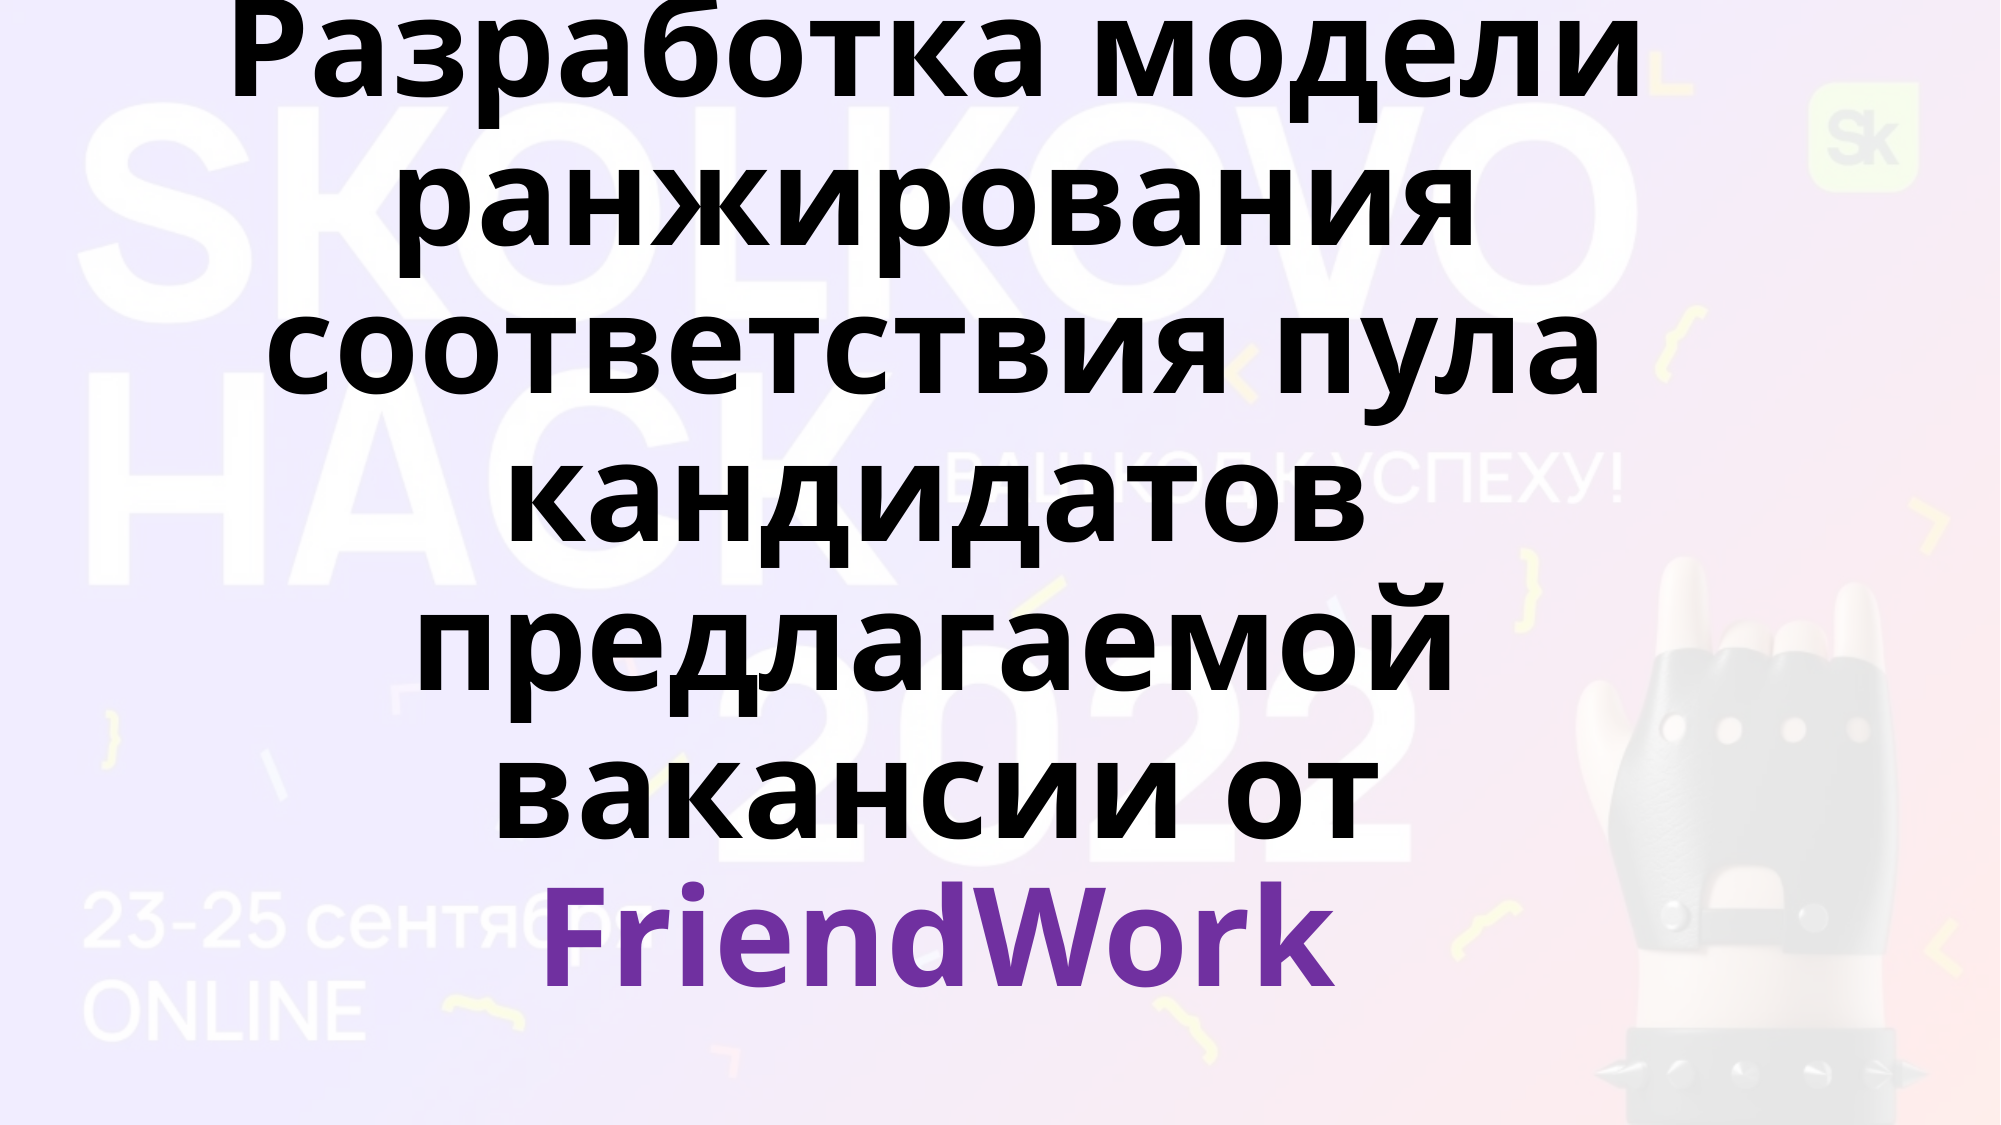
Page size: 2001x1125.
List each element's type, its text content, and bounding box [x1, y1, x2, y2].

title Разработка модели ранжирования соответствия пула кандидатов предлагаемой вакансии от FriendWork [185, 632, 1686, 1025]
